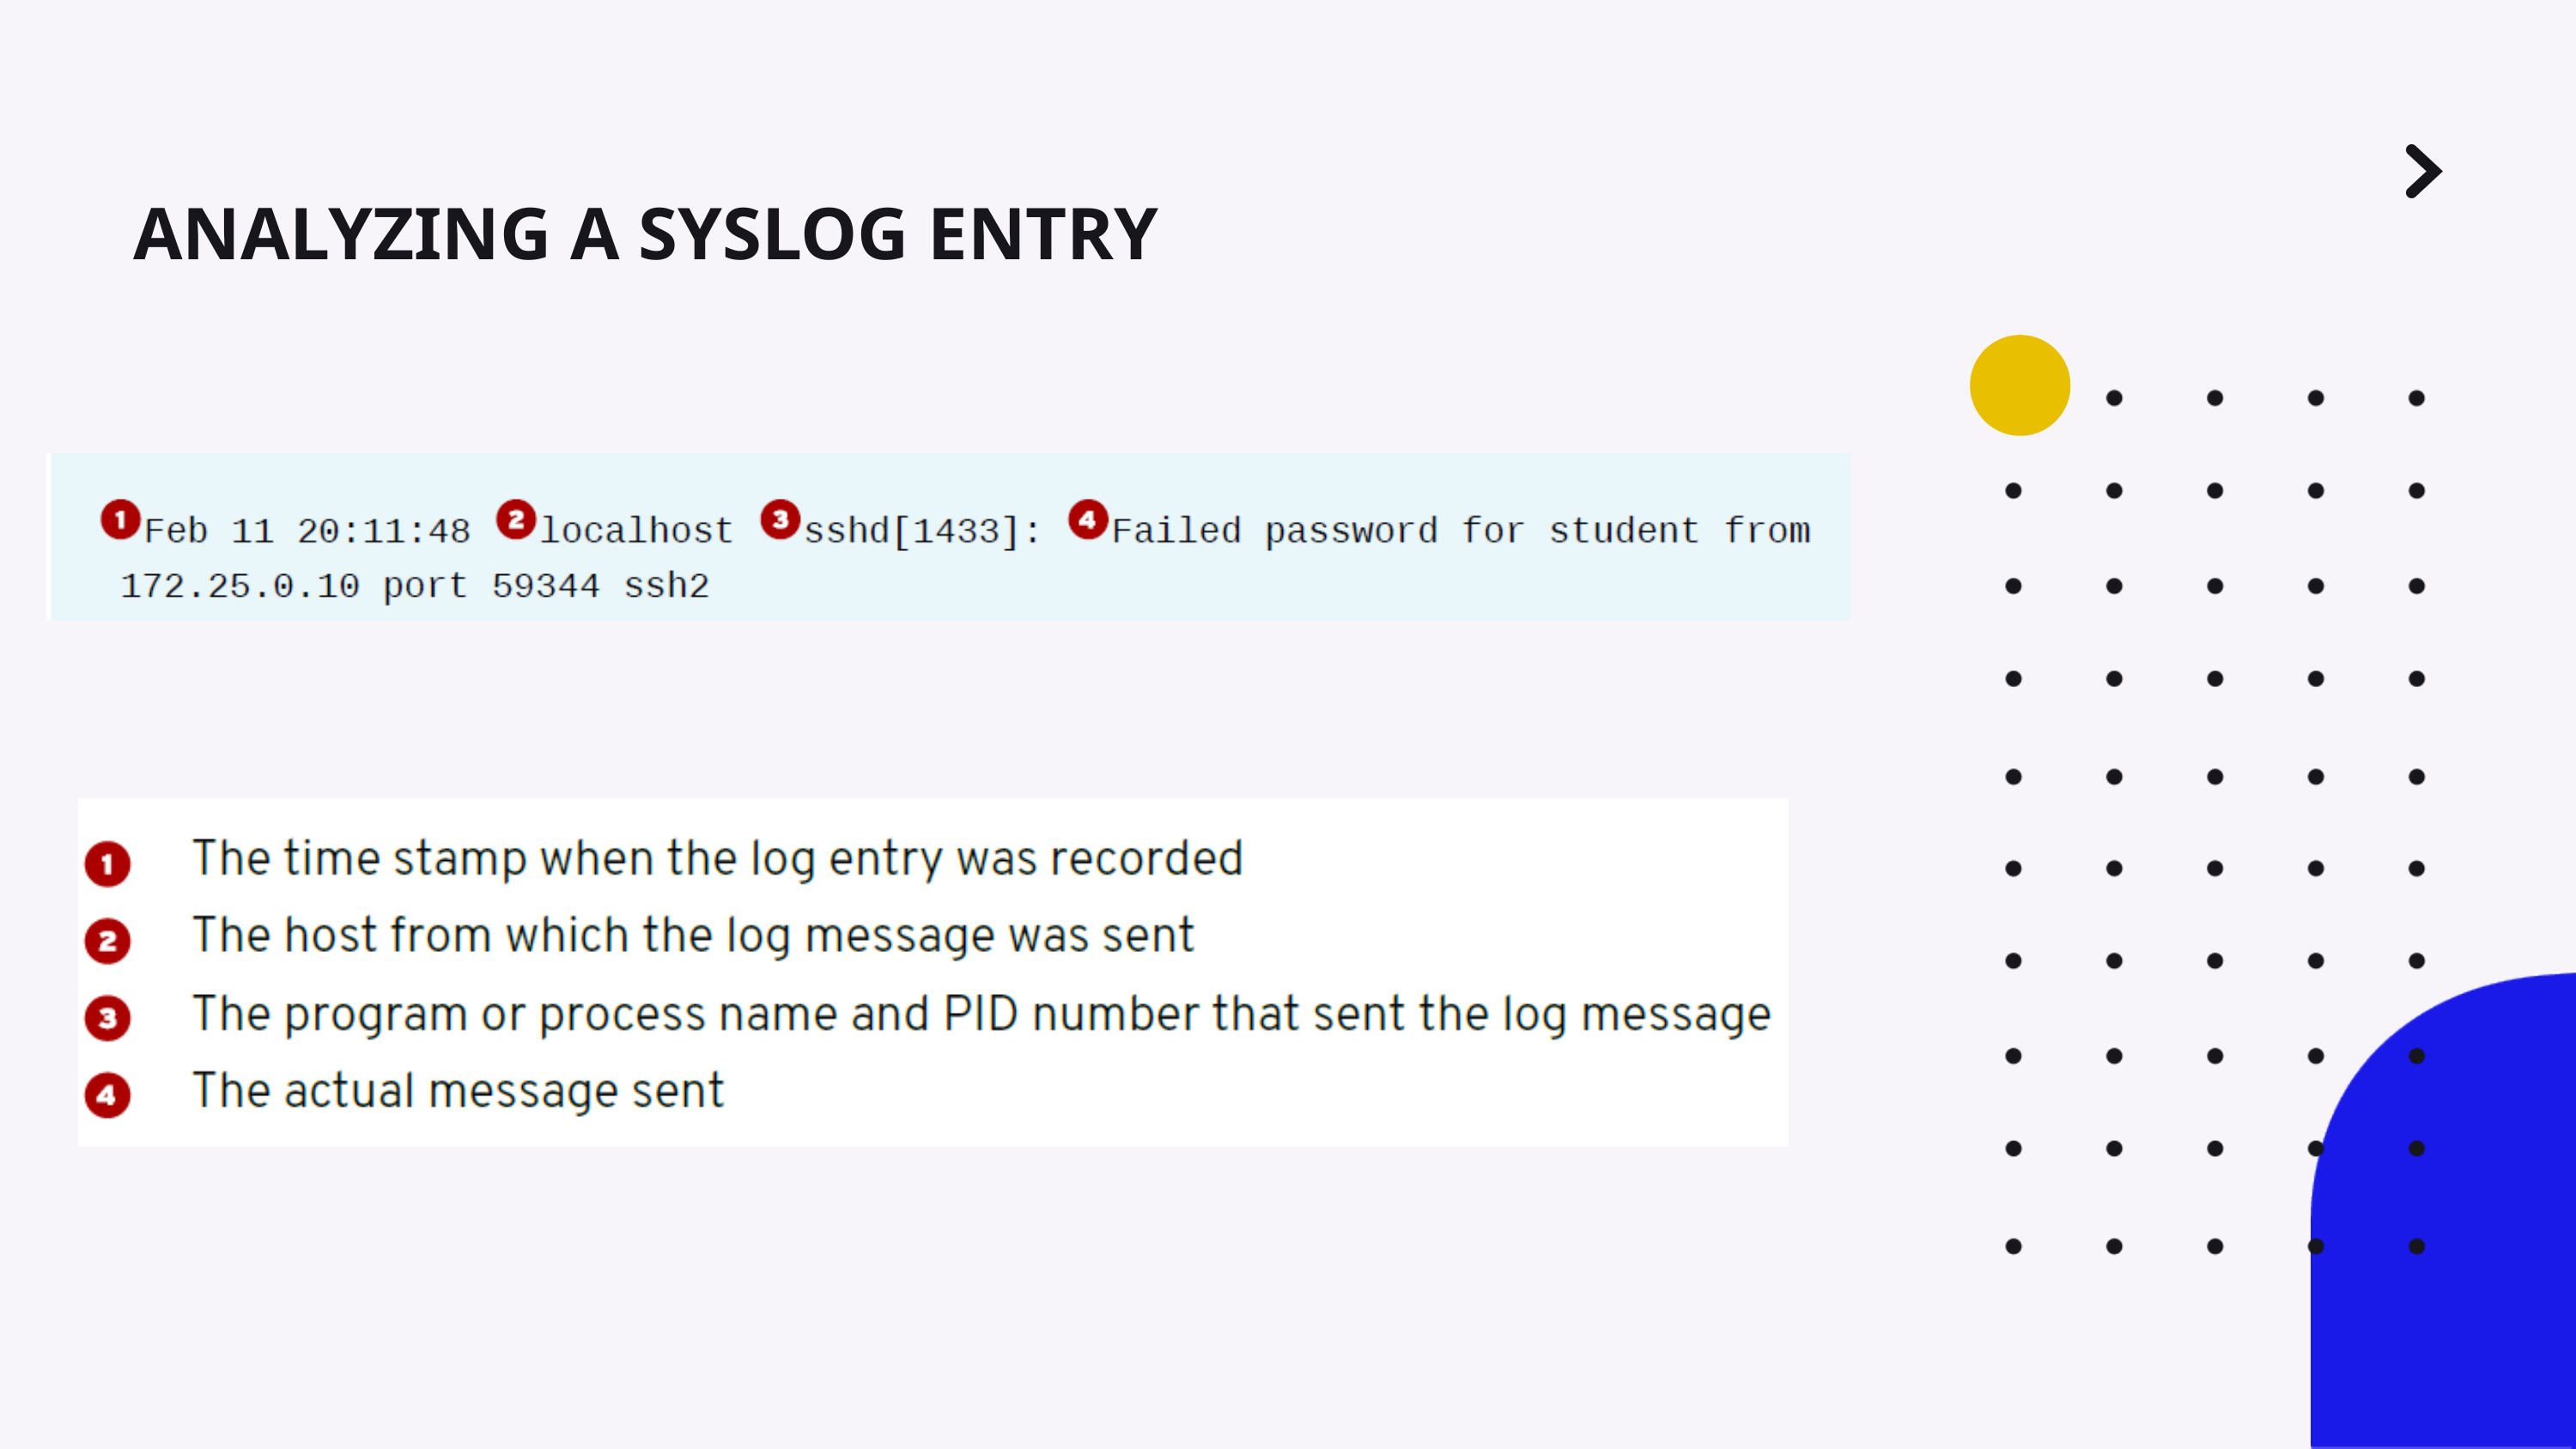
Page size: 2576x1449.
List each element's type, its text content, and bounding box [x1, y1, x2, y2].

picture [46, 453, 1851, 621]
text_box ANALYZING A SYSLOG ENTRY [133, 171, 1464, 275]
picture [2406, 144, 2443, 198]
text_box [1970, 335, 2071, 427]
picture [78, 798, 1789, 1148]
picture [1995, 384, 2432, 791]
picture [1995, 854, 2576, 1449]
